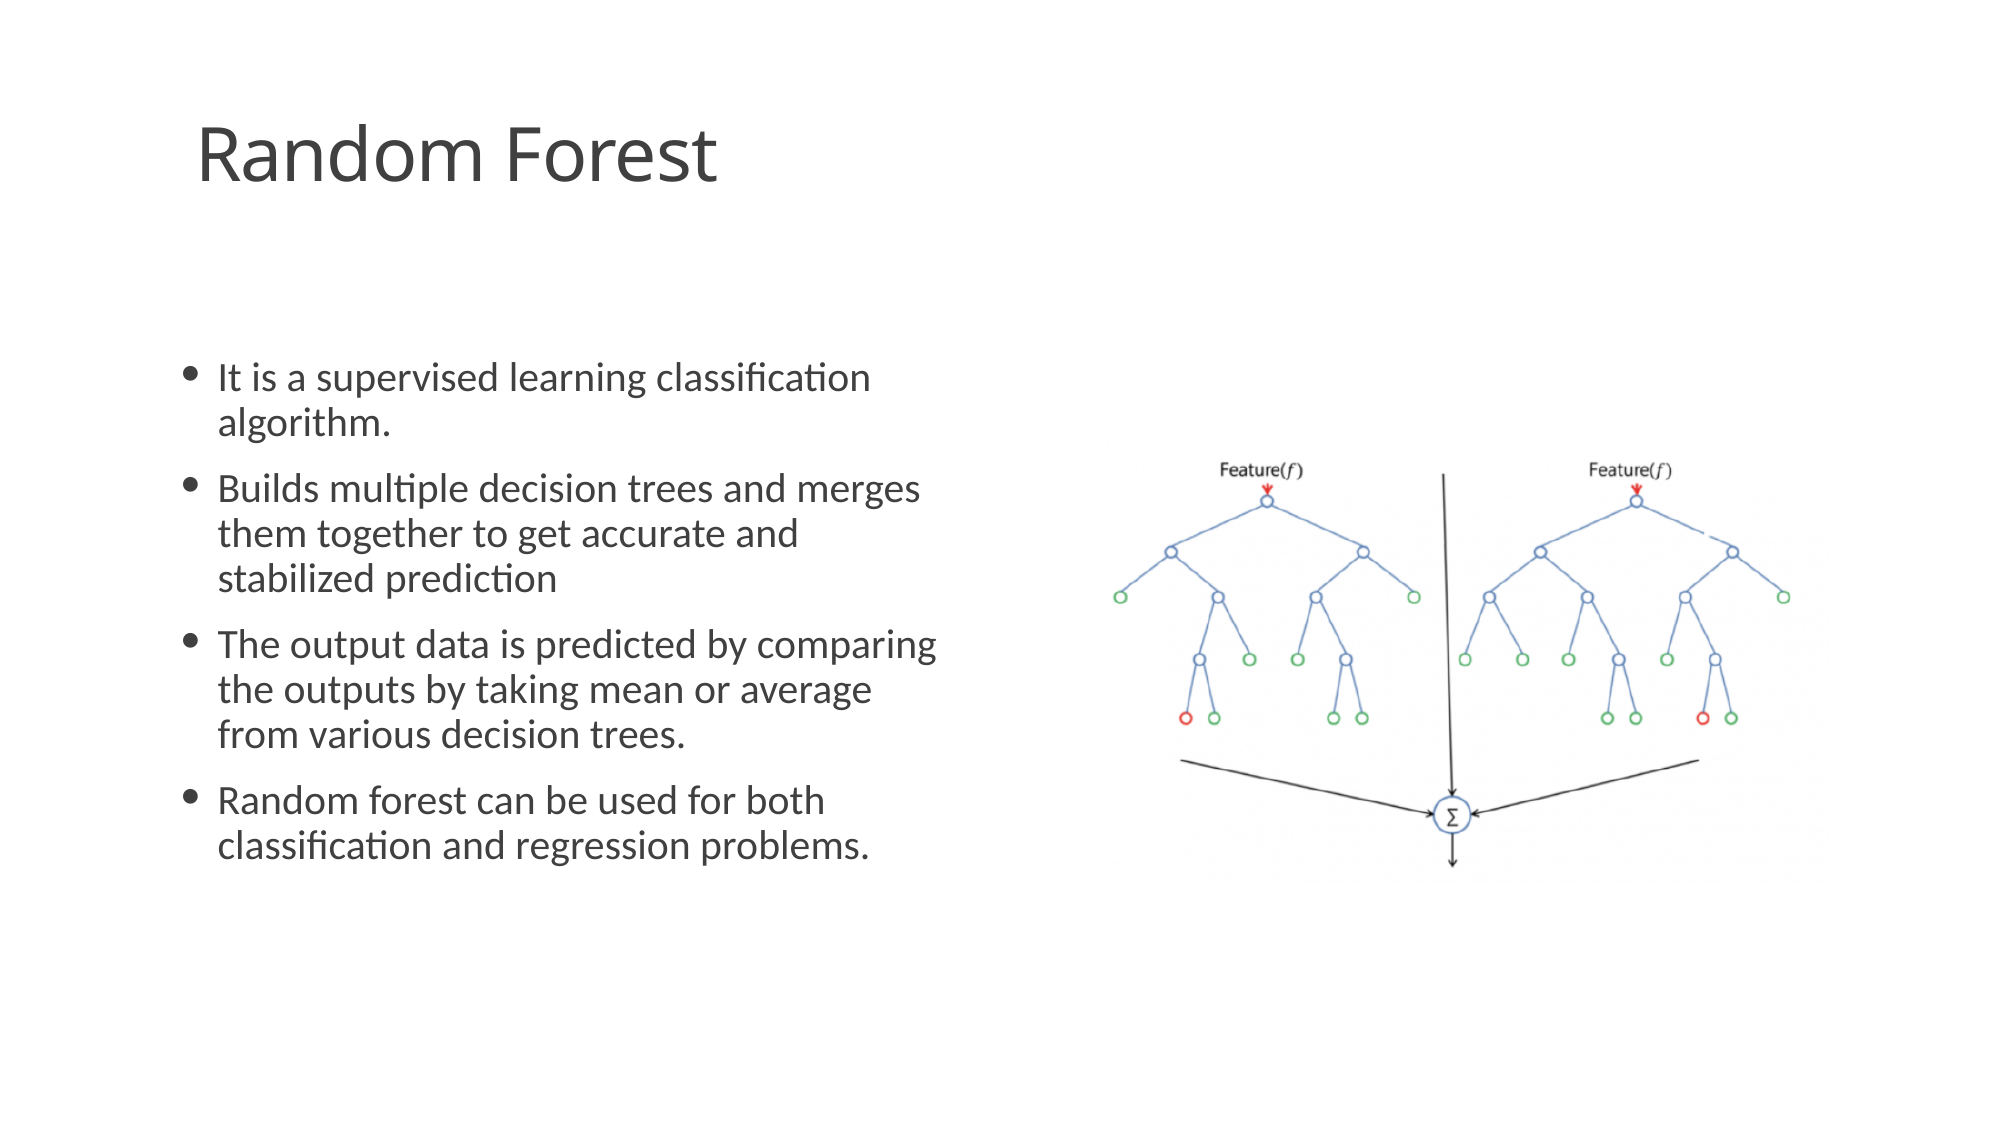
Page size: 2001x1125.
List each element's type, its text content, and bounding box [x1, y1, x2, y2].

text_box It is a supervised learning classification algorithm. Builds multiple decision trees and merges them together to get accurate and stabilized prediction The output data is predicted by comparing the outputs by taking mean or average from various decision trees. Random forest can be used for both classification and regression problems. [179, 347, 941, 963]
text_box Random Forest [179, 60, 1830, 299]
picture [1068, 426, 1830, 884]
